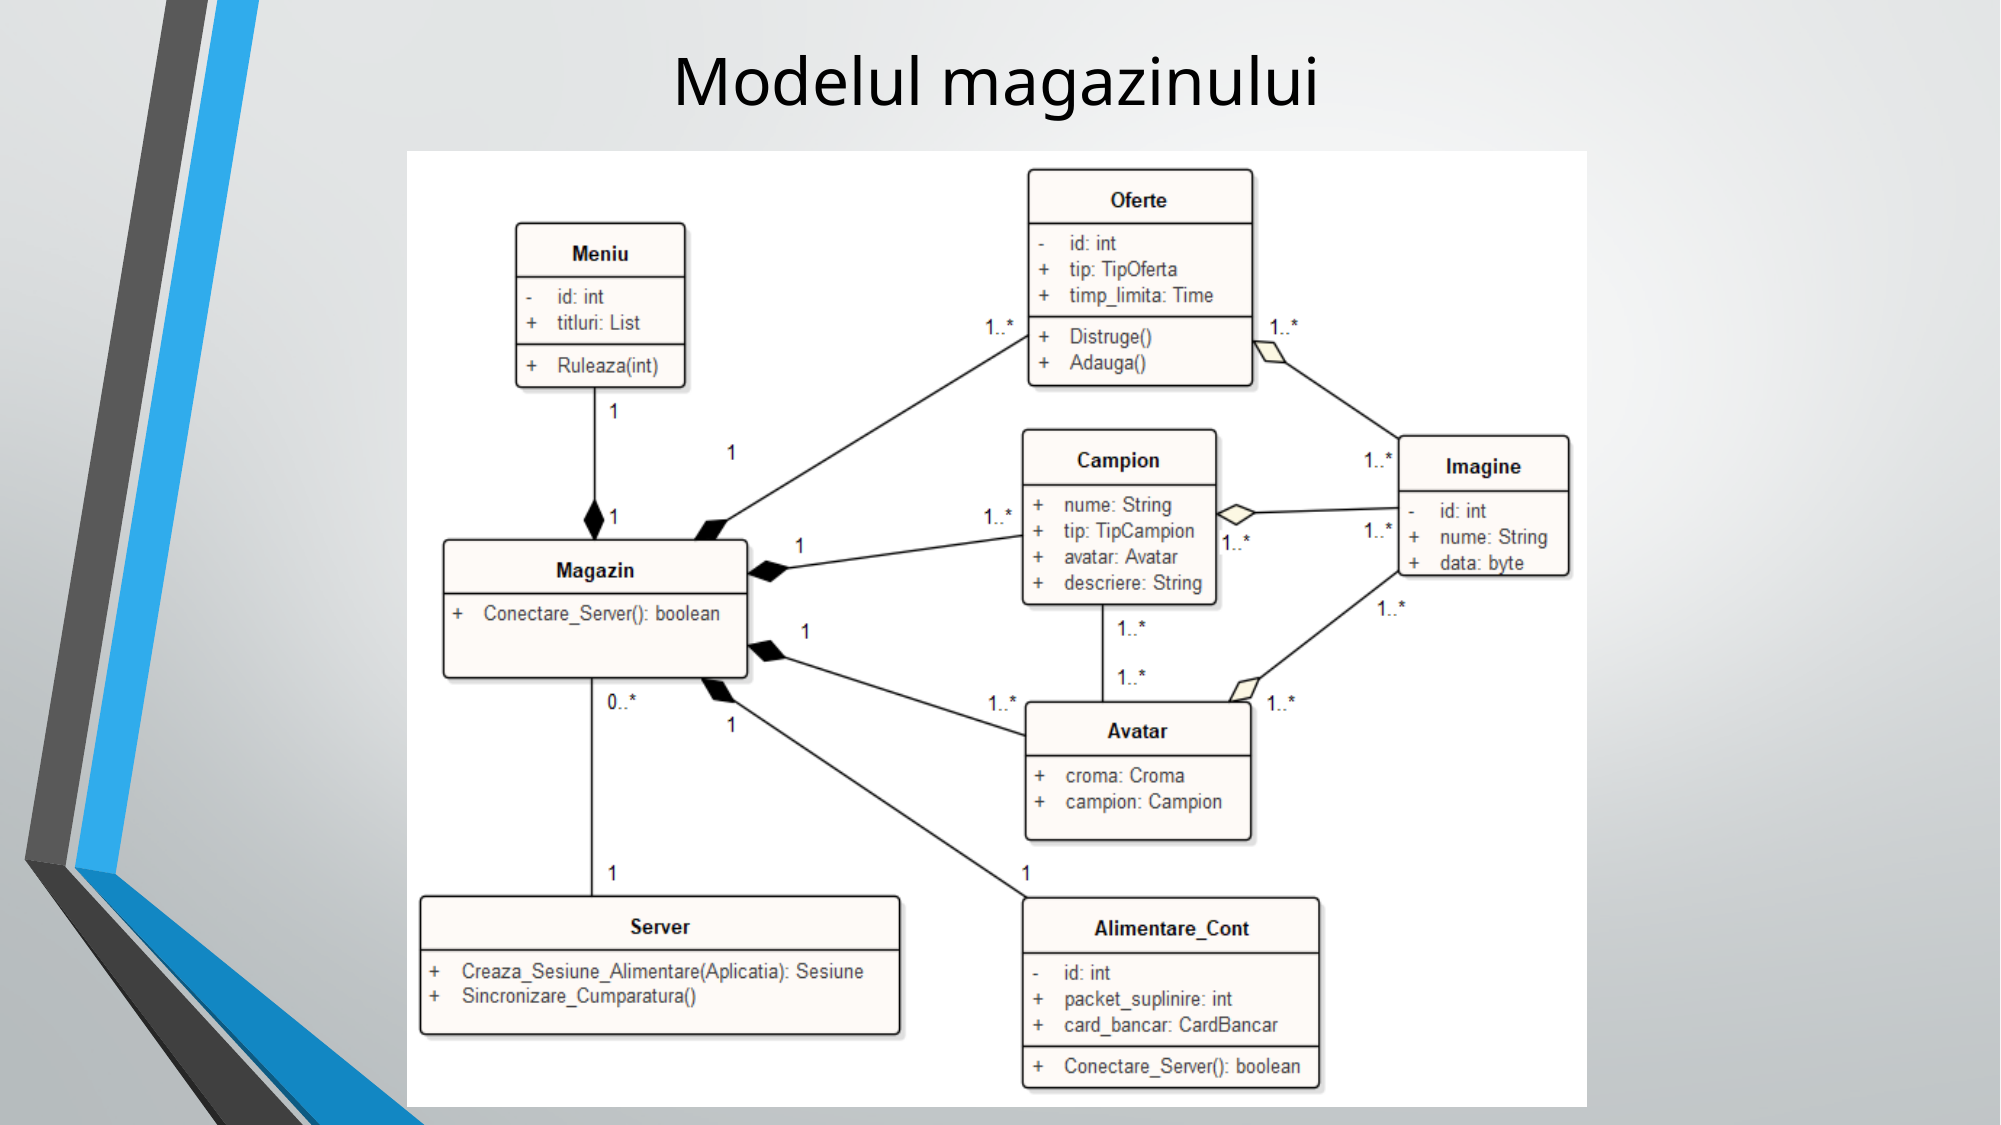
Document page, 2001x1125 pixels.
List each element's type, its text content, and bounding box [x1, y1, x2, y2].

title Modelul magazinului [175, 32, 1819, 127]
picture [406, 151, 1588, 1107]
